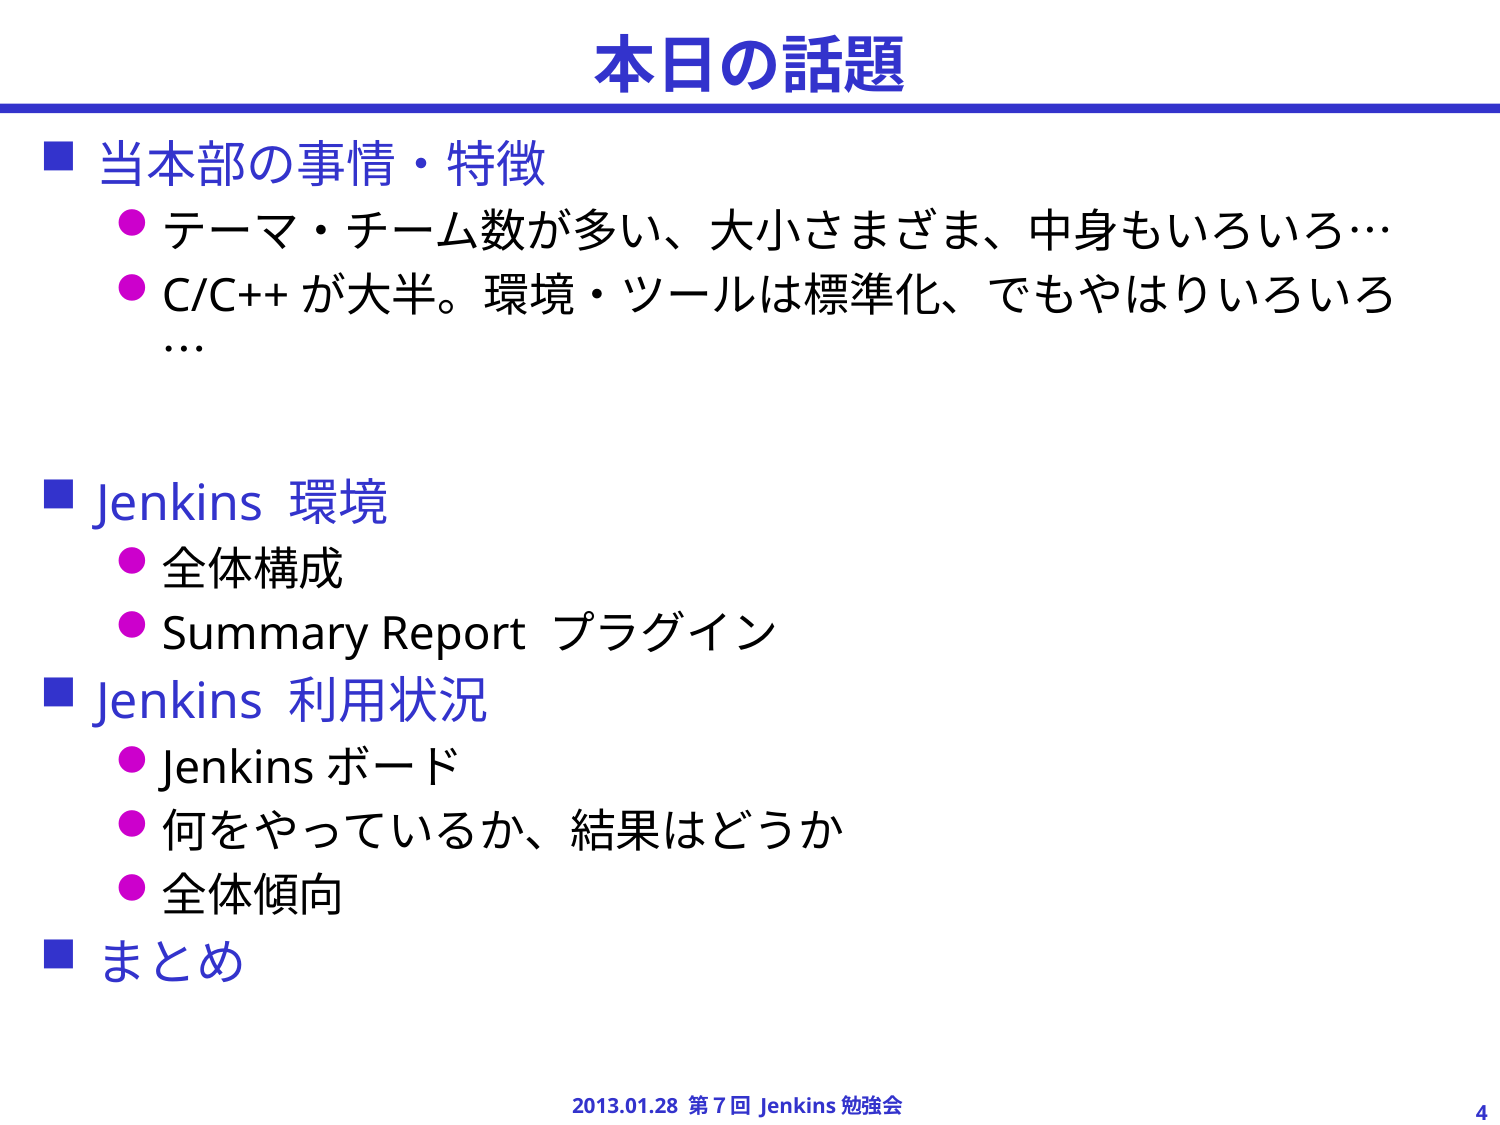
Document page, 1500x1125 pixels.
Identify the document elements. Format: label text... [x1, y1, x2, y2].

title 本日の話題 [24, 12, 1476, 113]
list 当本部の事情・特徴 テーマ・チーム数が多い、大小さまざま、中身もいろいろ… C/C++が大半。環境・ツールは標準化、でもやはりいろいろ… Jenkins 環境 全体構成 Summary Report プラグイン Jenkins 利用状況 Jenkinsボード 何をやっているか、結果はどうか 全体傾向 まとめ [24, 124, 1436, 1095]
